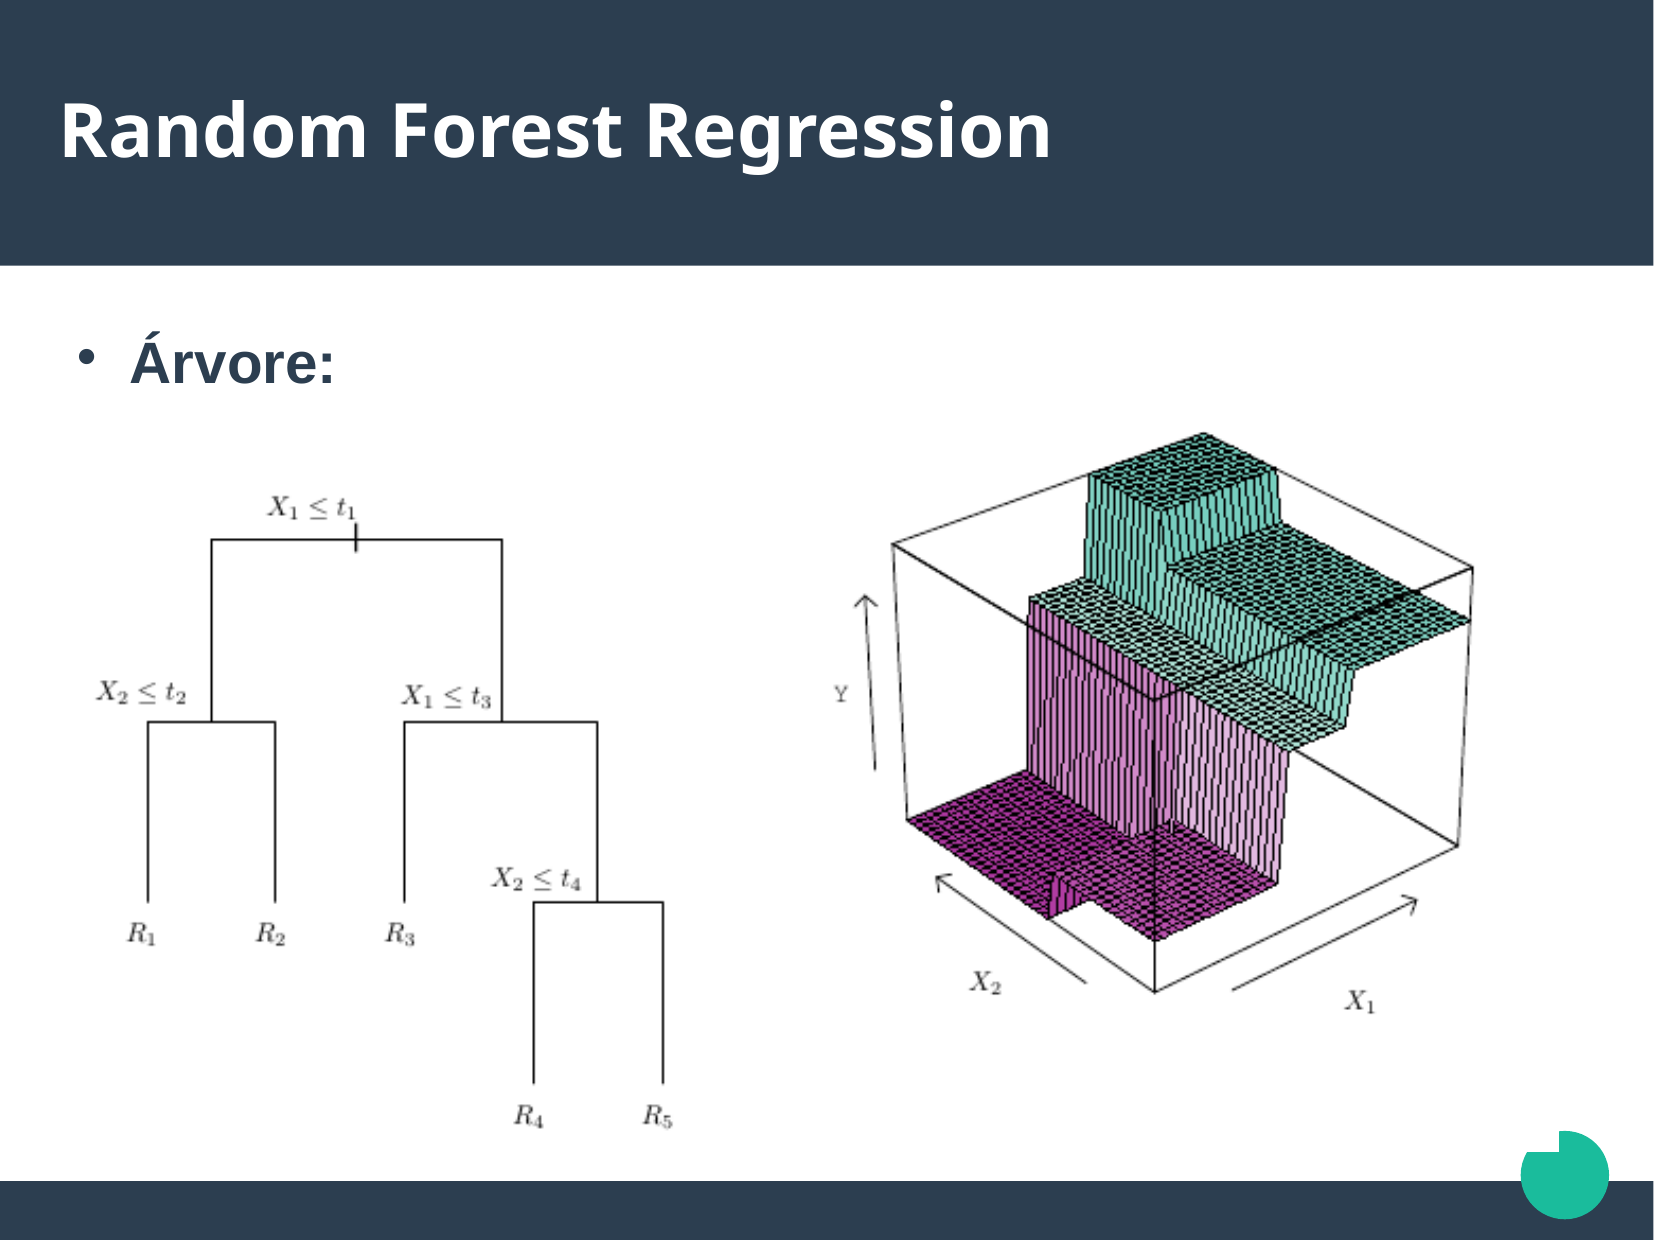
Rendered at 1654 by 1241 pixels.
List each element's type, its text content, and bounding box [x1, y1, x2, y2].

picture [86, 430, 1560, 1152]
text_box Árvore: [59, 324, 1595, 1152]
text_box Random Forest Regression [59, 49, 1595, 207]
